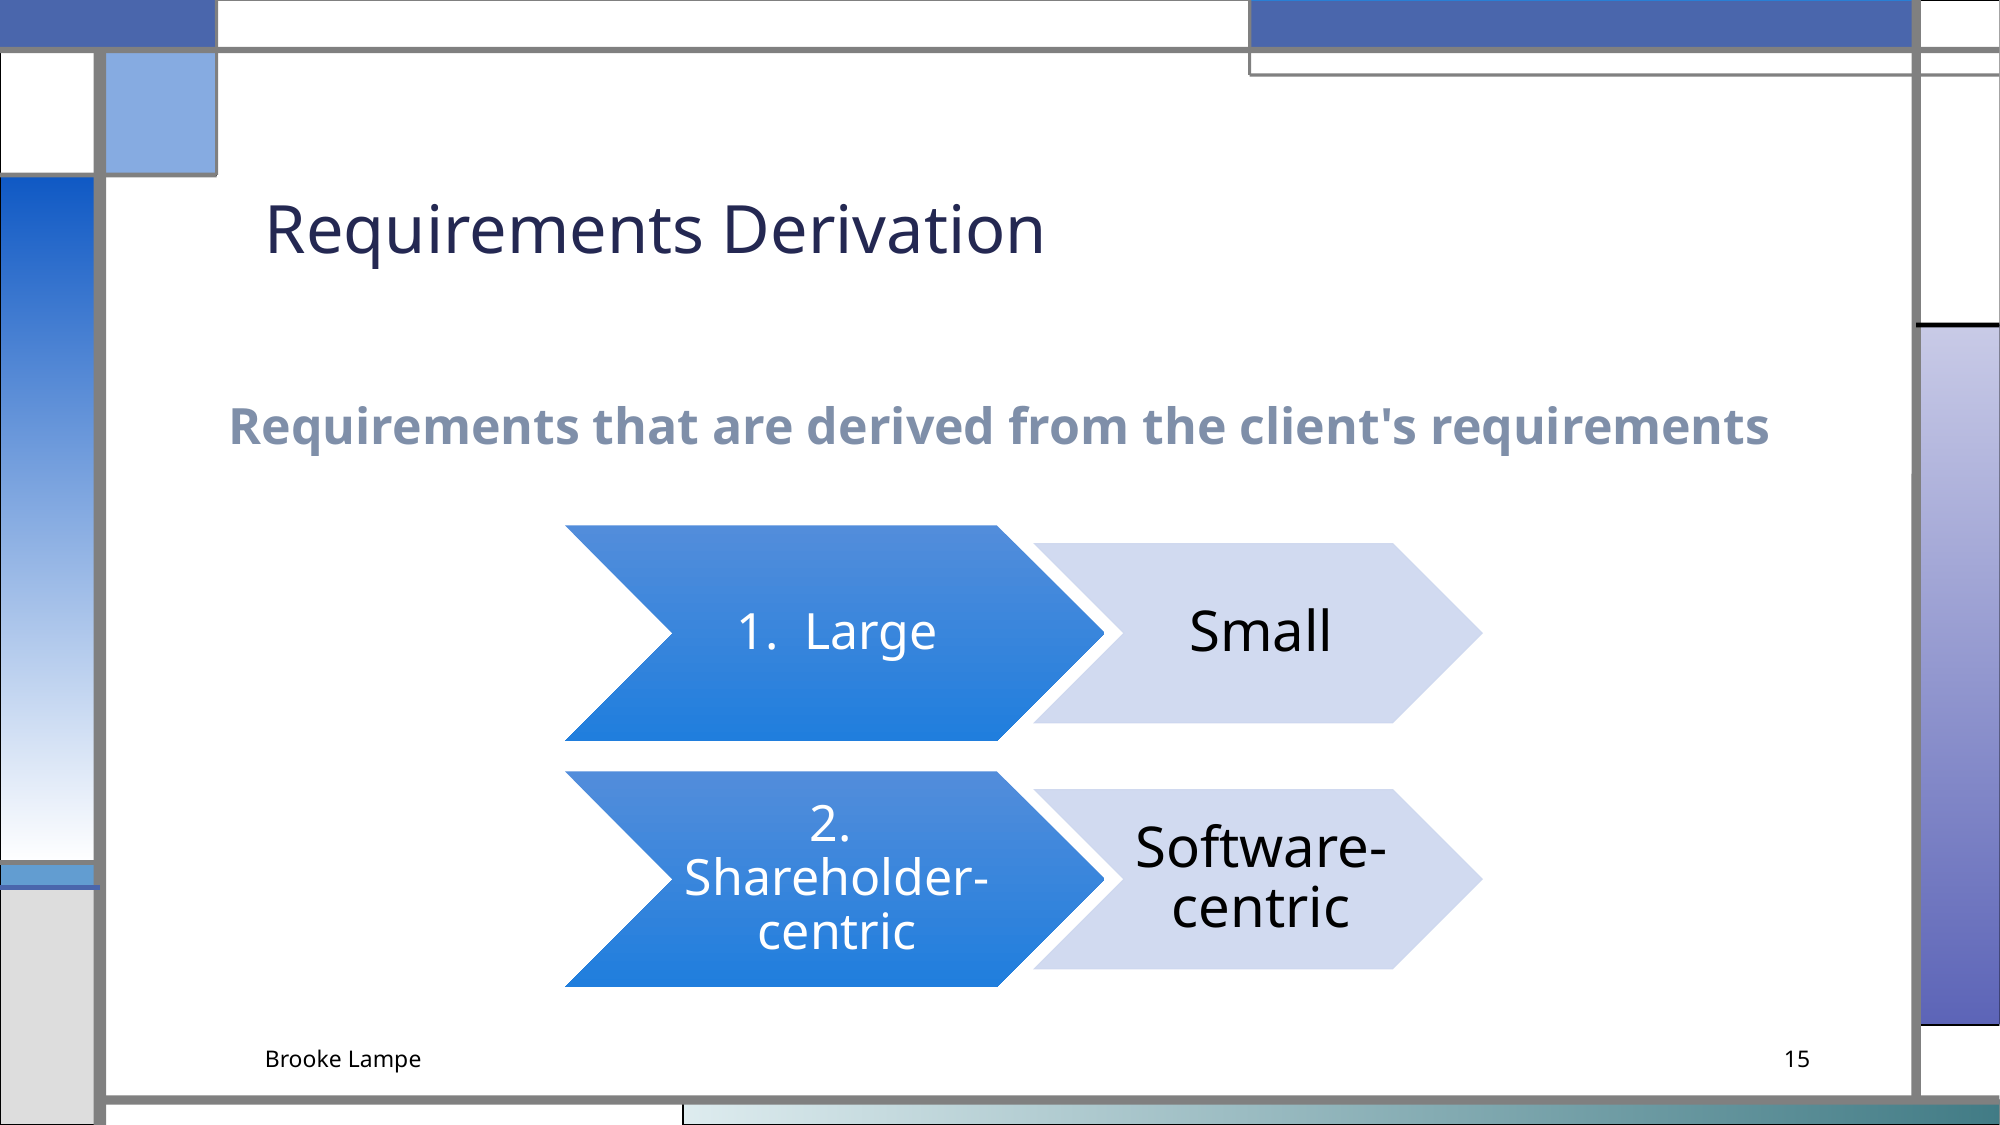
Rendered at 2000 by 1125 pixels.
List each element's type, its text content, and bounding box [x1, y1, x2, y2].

text_box Requirements that are derived from the client's requirements [213, 387, 1786, 463]
footer Brooke Lampe [249, 1037, 1376, 1083]
slide_number 15 [1662, 1037, 1826, 1083]
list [248, 524, 1799, 988]
title Requirements Derivation [249, 87, 1825, 275]
